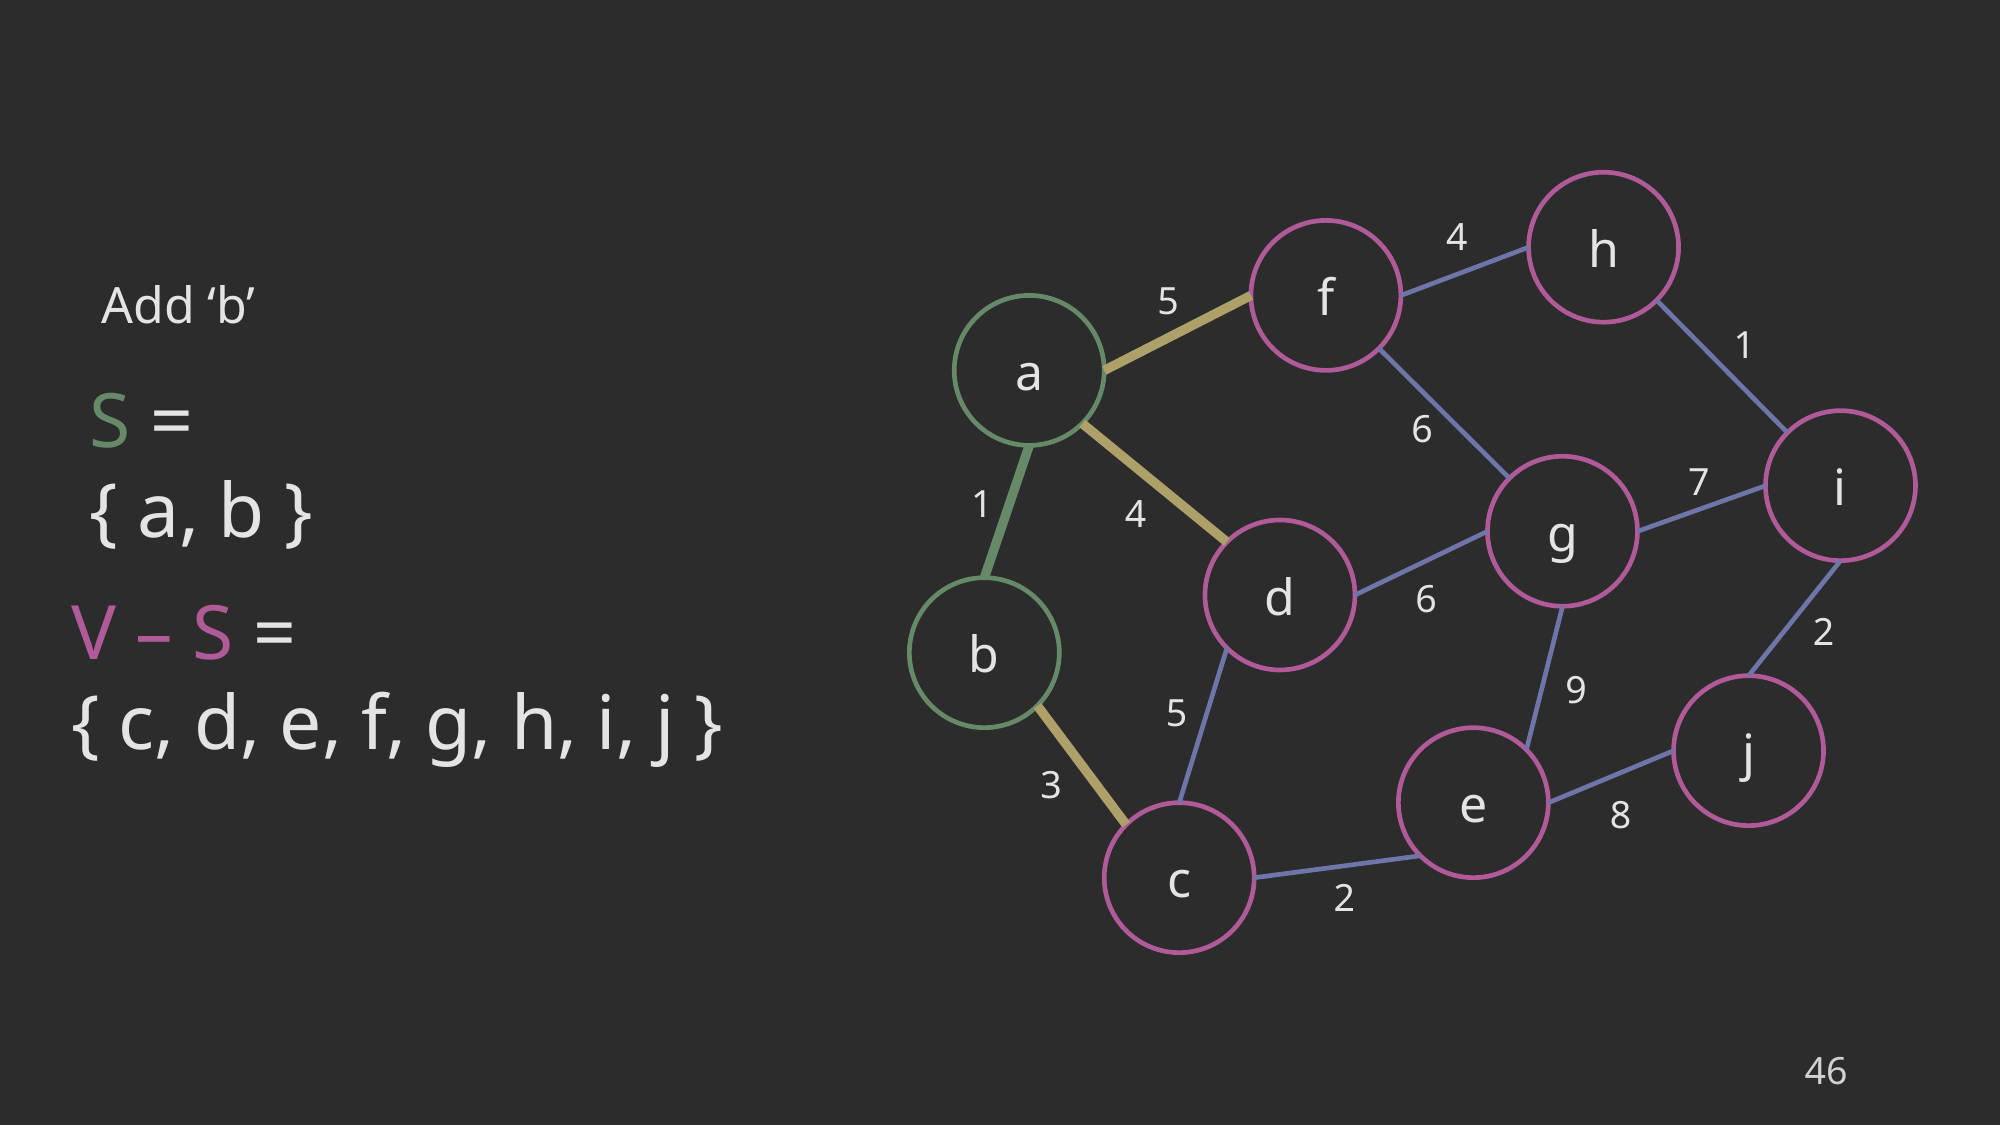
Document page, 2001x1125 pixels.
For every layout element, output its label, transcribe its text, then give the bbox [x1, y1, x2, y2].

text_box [908, 171, 1916, 954]
text_box S = { a, b } [74, 365, 328, 561]
slide_number 46 [1412, 1042, 1863, 1103]
text_box Add ‘b’ [86, 265, 271, 341]
text_box V – S = { c, d, e, f, g, h, i, j } [56, 577, 739, 772]
